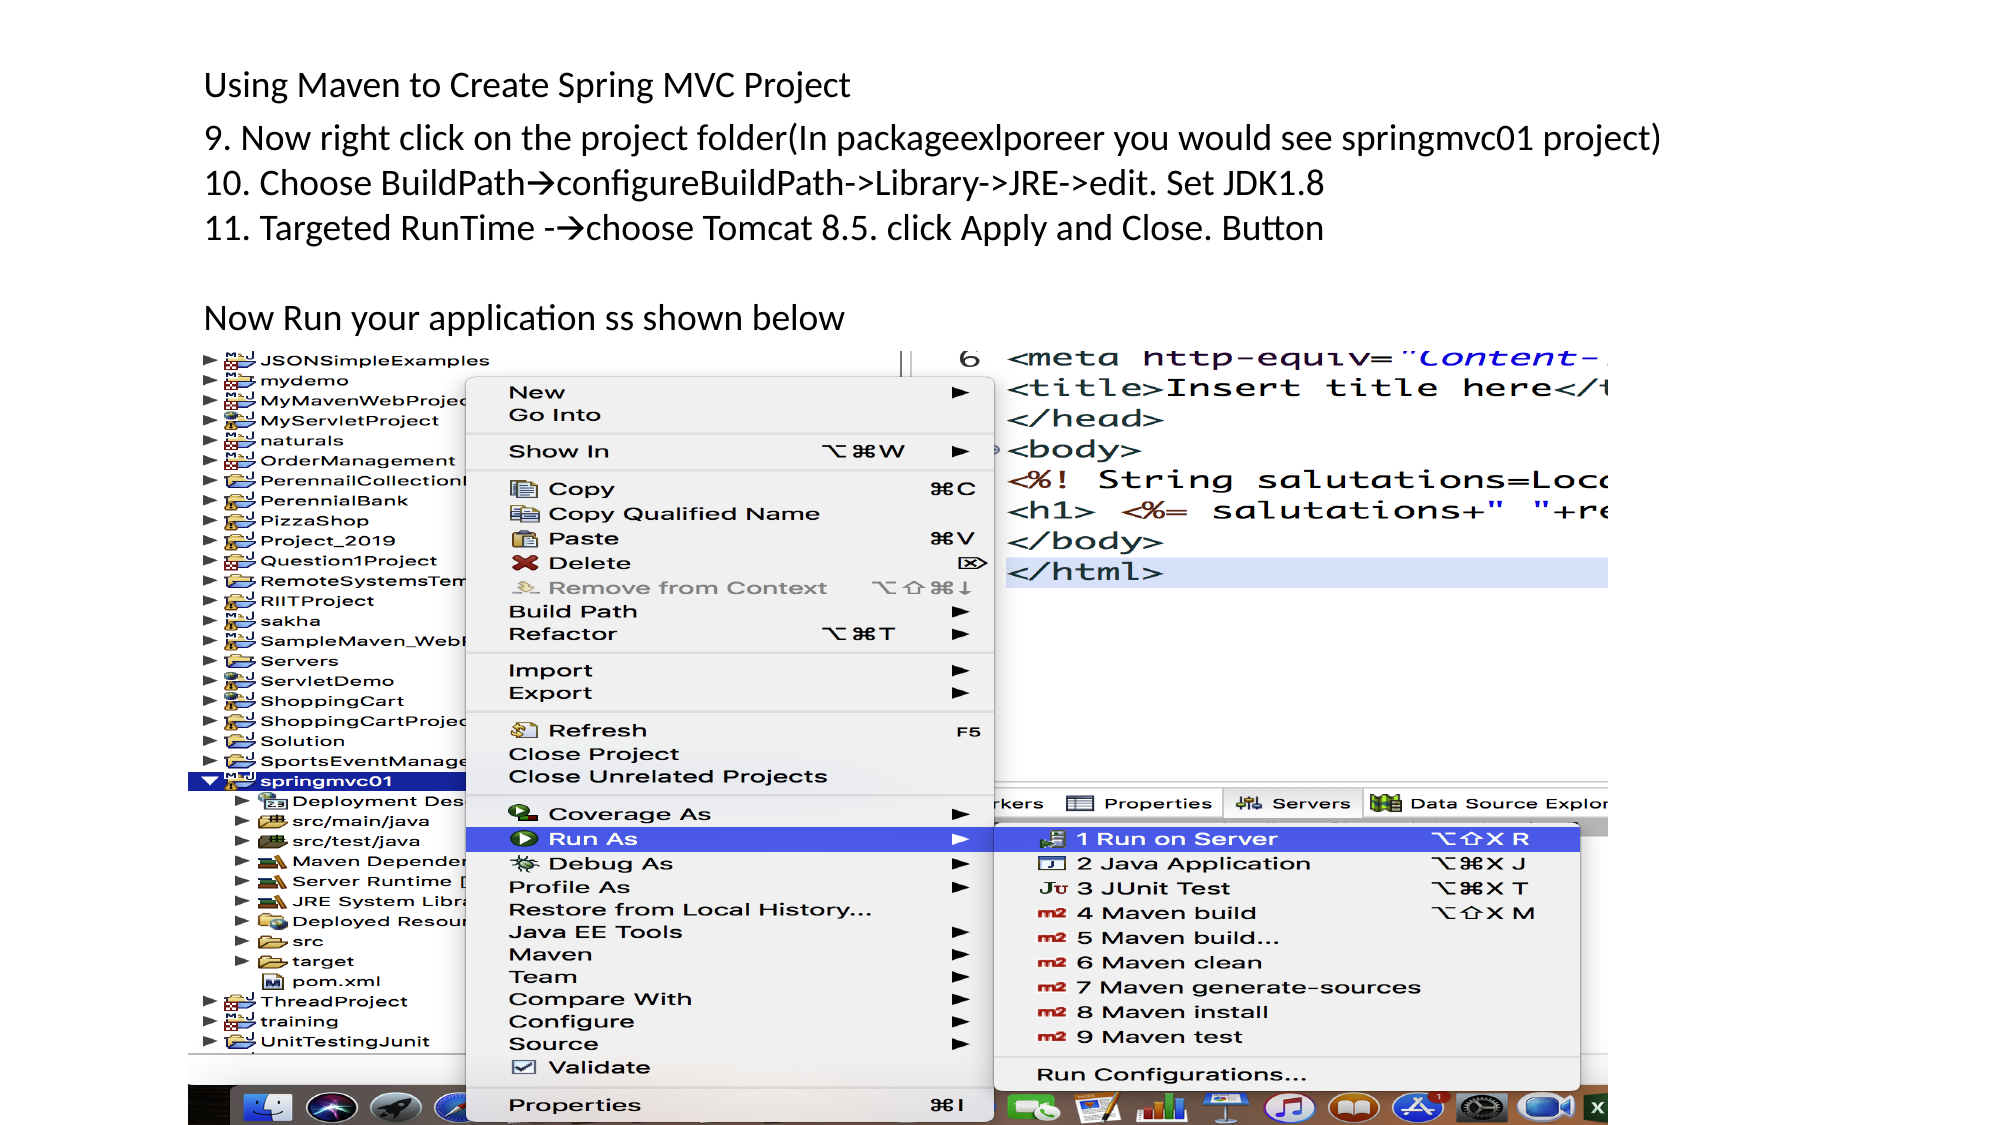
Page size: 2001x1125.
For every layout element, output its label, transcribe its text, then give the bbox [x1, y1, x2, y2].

text_box 9. Now right click on the project folder(In packageexlporeer you would see springmvc01 project) 10. Choose BuildPath🡪configureBuildPath->Library->JRE->edit. Set JDK1.8 11. Targeted RunTime -🡪choose Tomcat 8.5. click Apply and Close. Button Now Run your application ss shown below [188, 105, 1714, 571]
picture [188, 350, 1609, 1125]
text_box Using Maven to Create Spring MVC Project [188, 52, 1564, 105]
